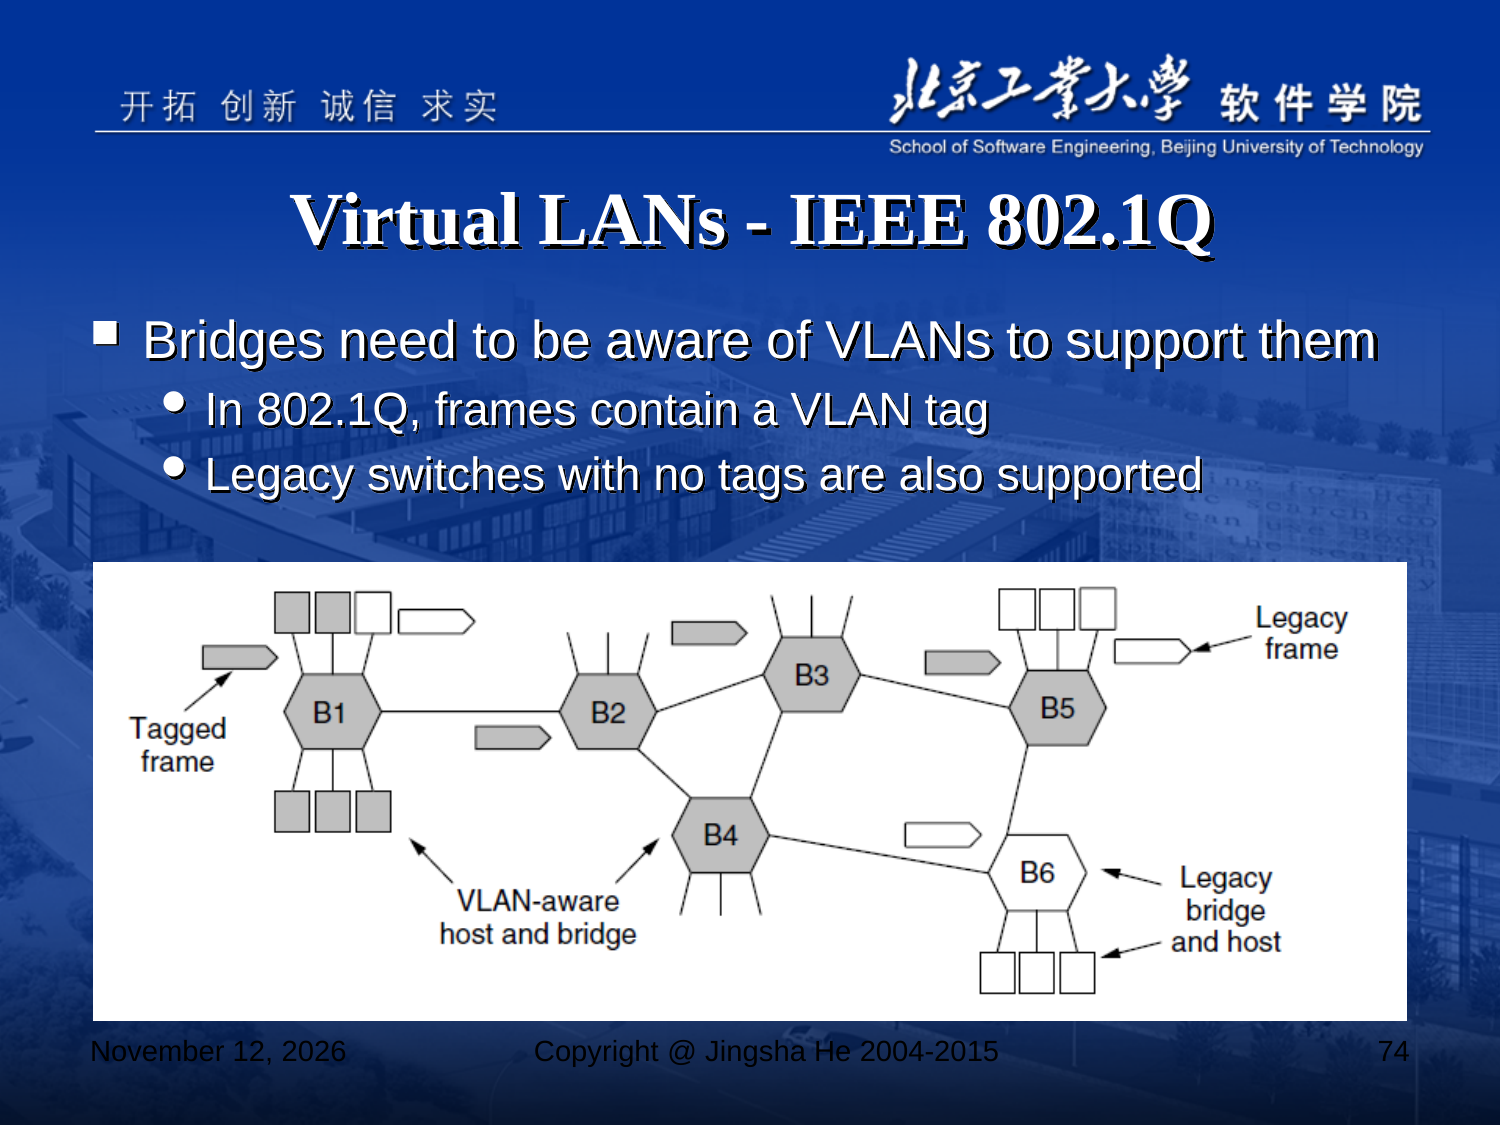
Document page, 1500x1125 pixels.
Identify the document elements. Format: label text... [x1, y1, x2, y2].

footer Copyright @ Jingsha He 2004-2015 [512, 1029, 1022, 1103]
picture [0, 0, 1500, 1125]
list Bridges need to be aware of VLANs to support them In 802.1Q, frames contain a VLAN tag Legacy switches with no tags are also supported [75, 297, 1425, 563]
slide_number 74 [1074, 1024, 1425, 1103]
title Virtual LANs - IEEE 802.1Q [76, 160, 1427, 268]
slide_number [75, 1024, 425, 1103]
